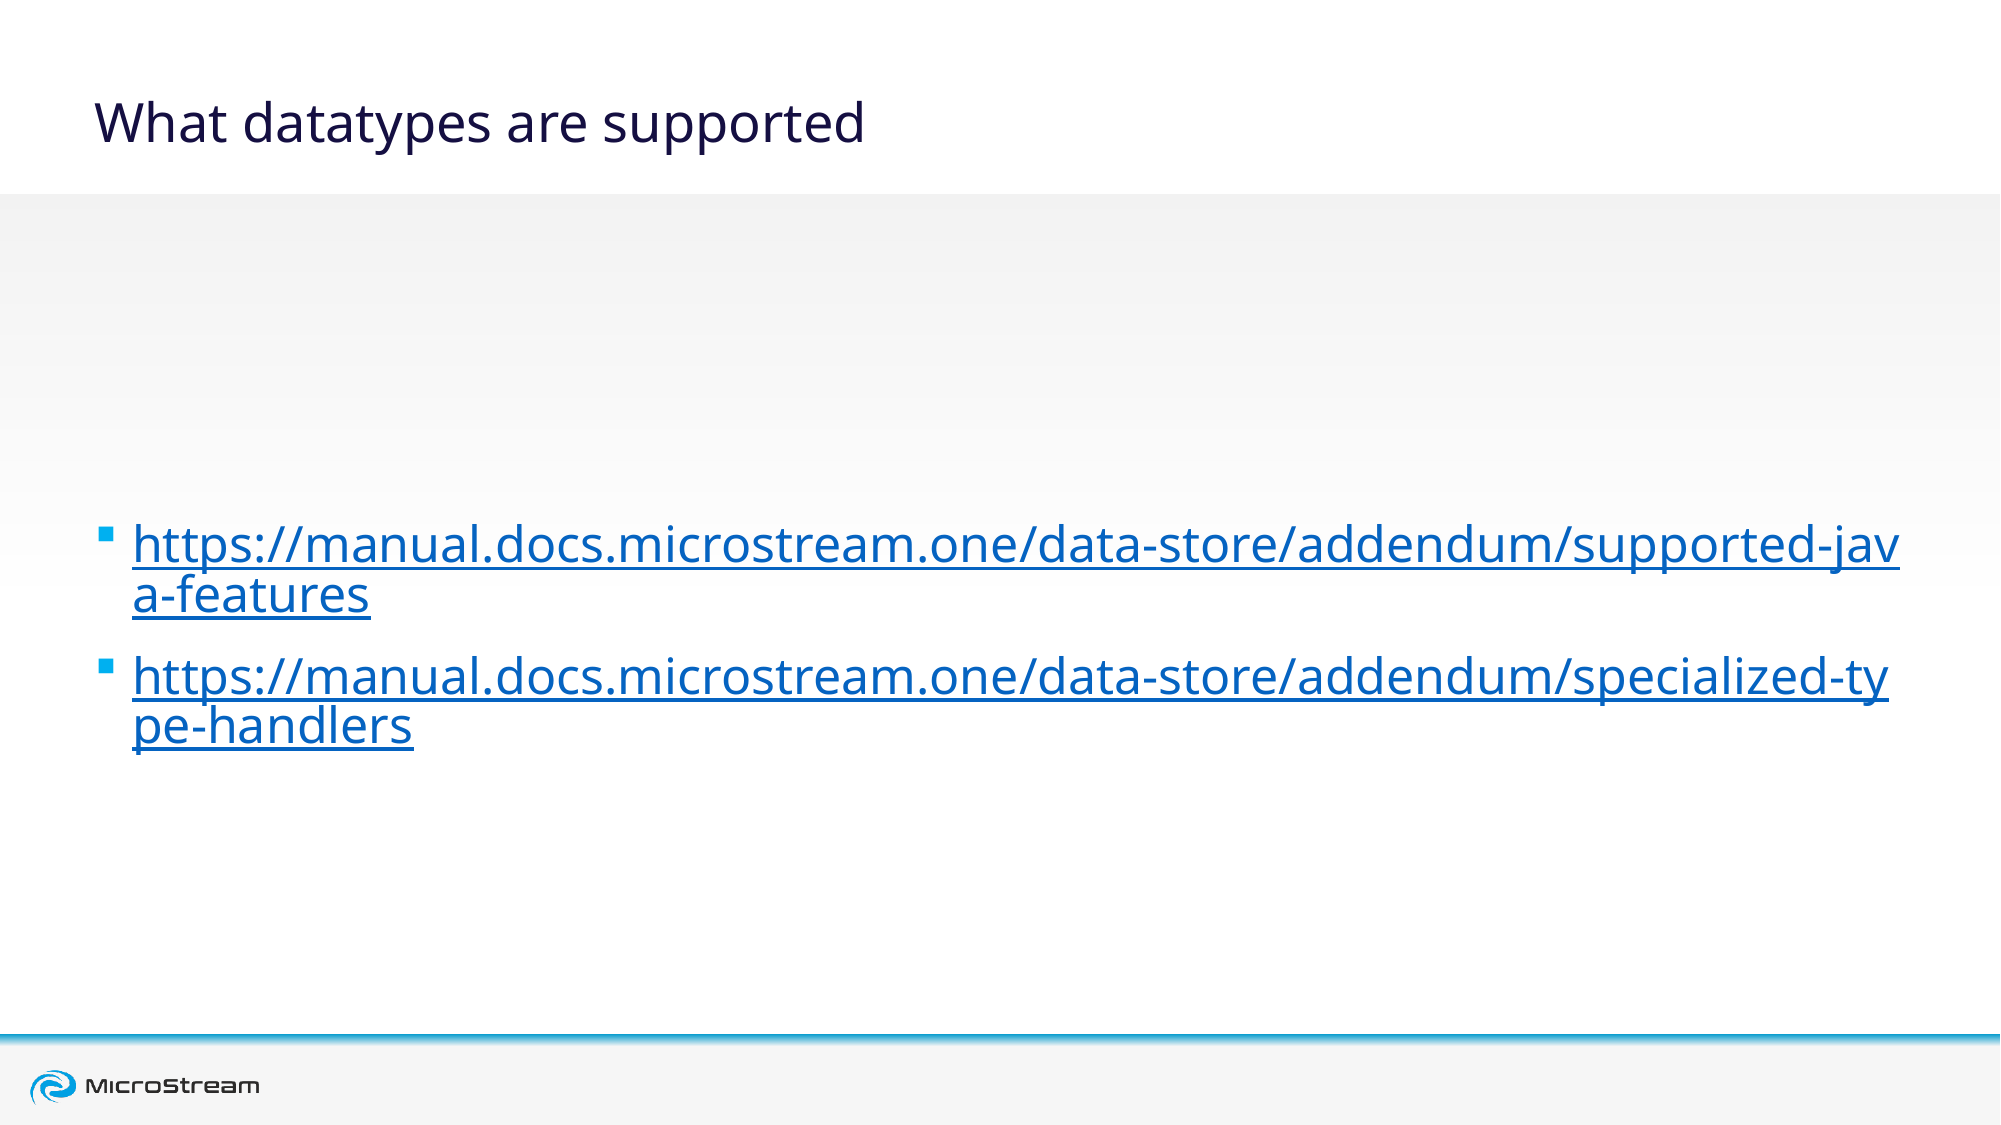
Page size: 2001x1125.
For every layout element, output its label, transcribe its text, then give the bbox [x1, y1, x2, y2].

picture [30, 1070, 259, 1105]
title What datatypes are supported [79, 59, 1921, 191]
list https://manual.docs.microstream.one/data-store/addendum/supported-java-features https://manual.docs.microstream.one/data-store/addendum/specialized-type-handlers [79, 506, 1921, 1014]
